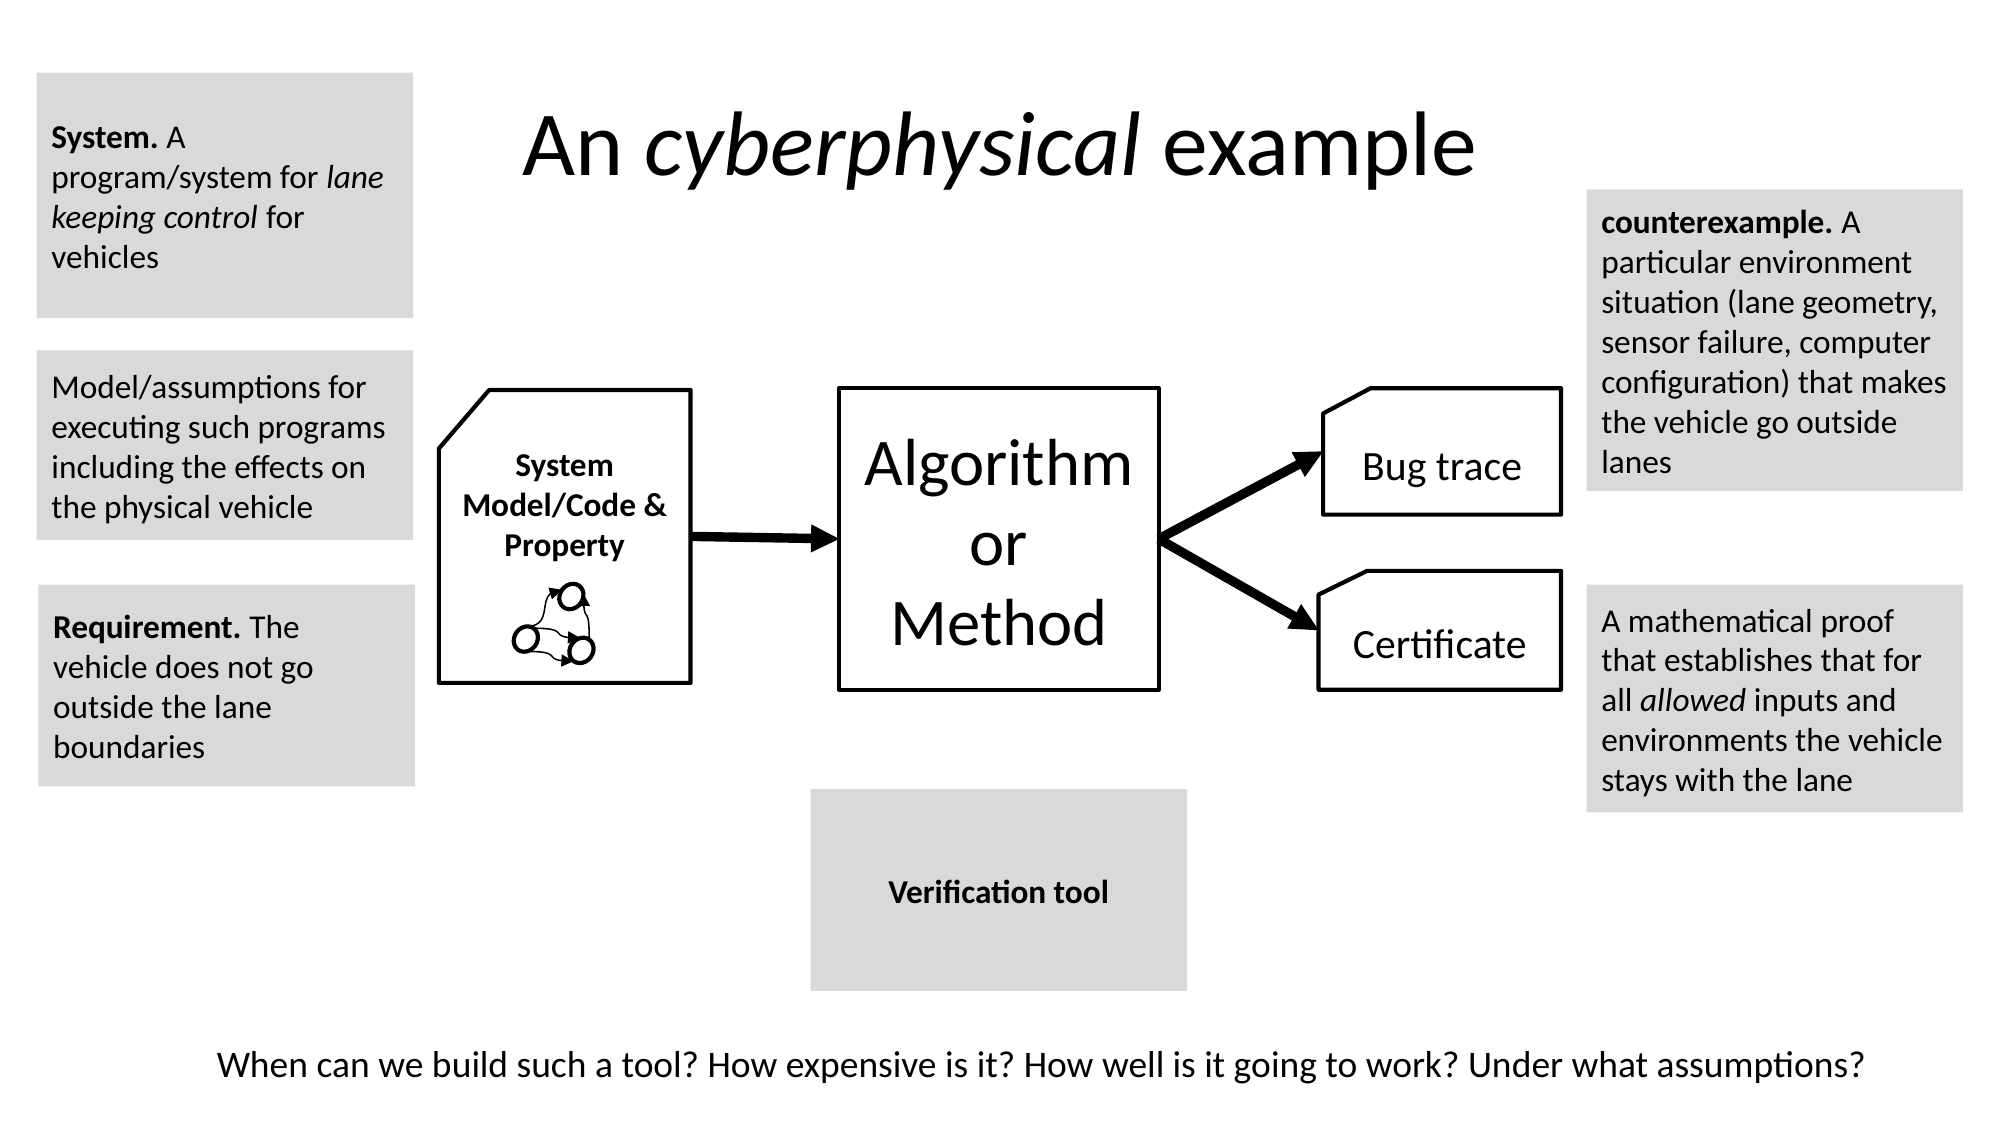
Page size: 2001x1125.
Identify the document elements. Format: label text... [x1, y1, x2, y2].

text_box Verification tool [809, 787, 1189, 993]
text_box Requirement. The vehicle does not go outside the lane boundaries [36, 582, 417, 788]
text_box Model/assumptions for executing such programs including the effects on the physical vehicle [35, 348, 415, 542]
text_box counterexample. A particular environment situation (lane geometry, sensor failure, computer configuration) that makes the vehicle go outside lanes [1584, 187, 1965, 493]
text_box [438, 387, 1562, 690]
title An cyberphysical example [99, 45, 1900, 233]
text_box System. A program/system for lane keeping control for vehicles [35, 71, 415, 320]
text_box A mathematical proof that establishes that for all allowed inputs and environments the vehicle stays with the lane [1584, 582, 1965, 814]
text_box When can we build such a tool? How expensive is it? How well is it going to work? Under what assumptions? [202, 1032, 1892, 1092]
